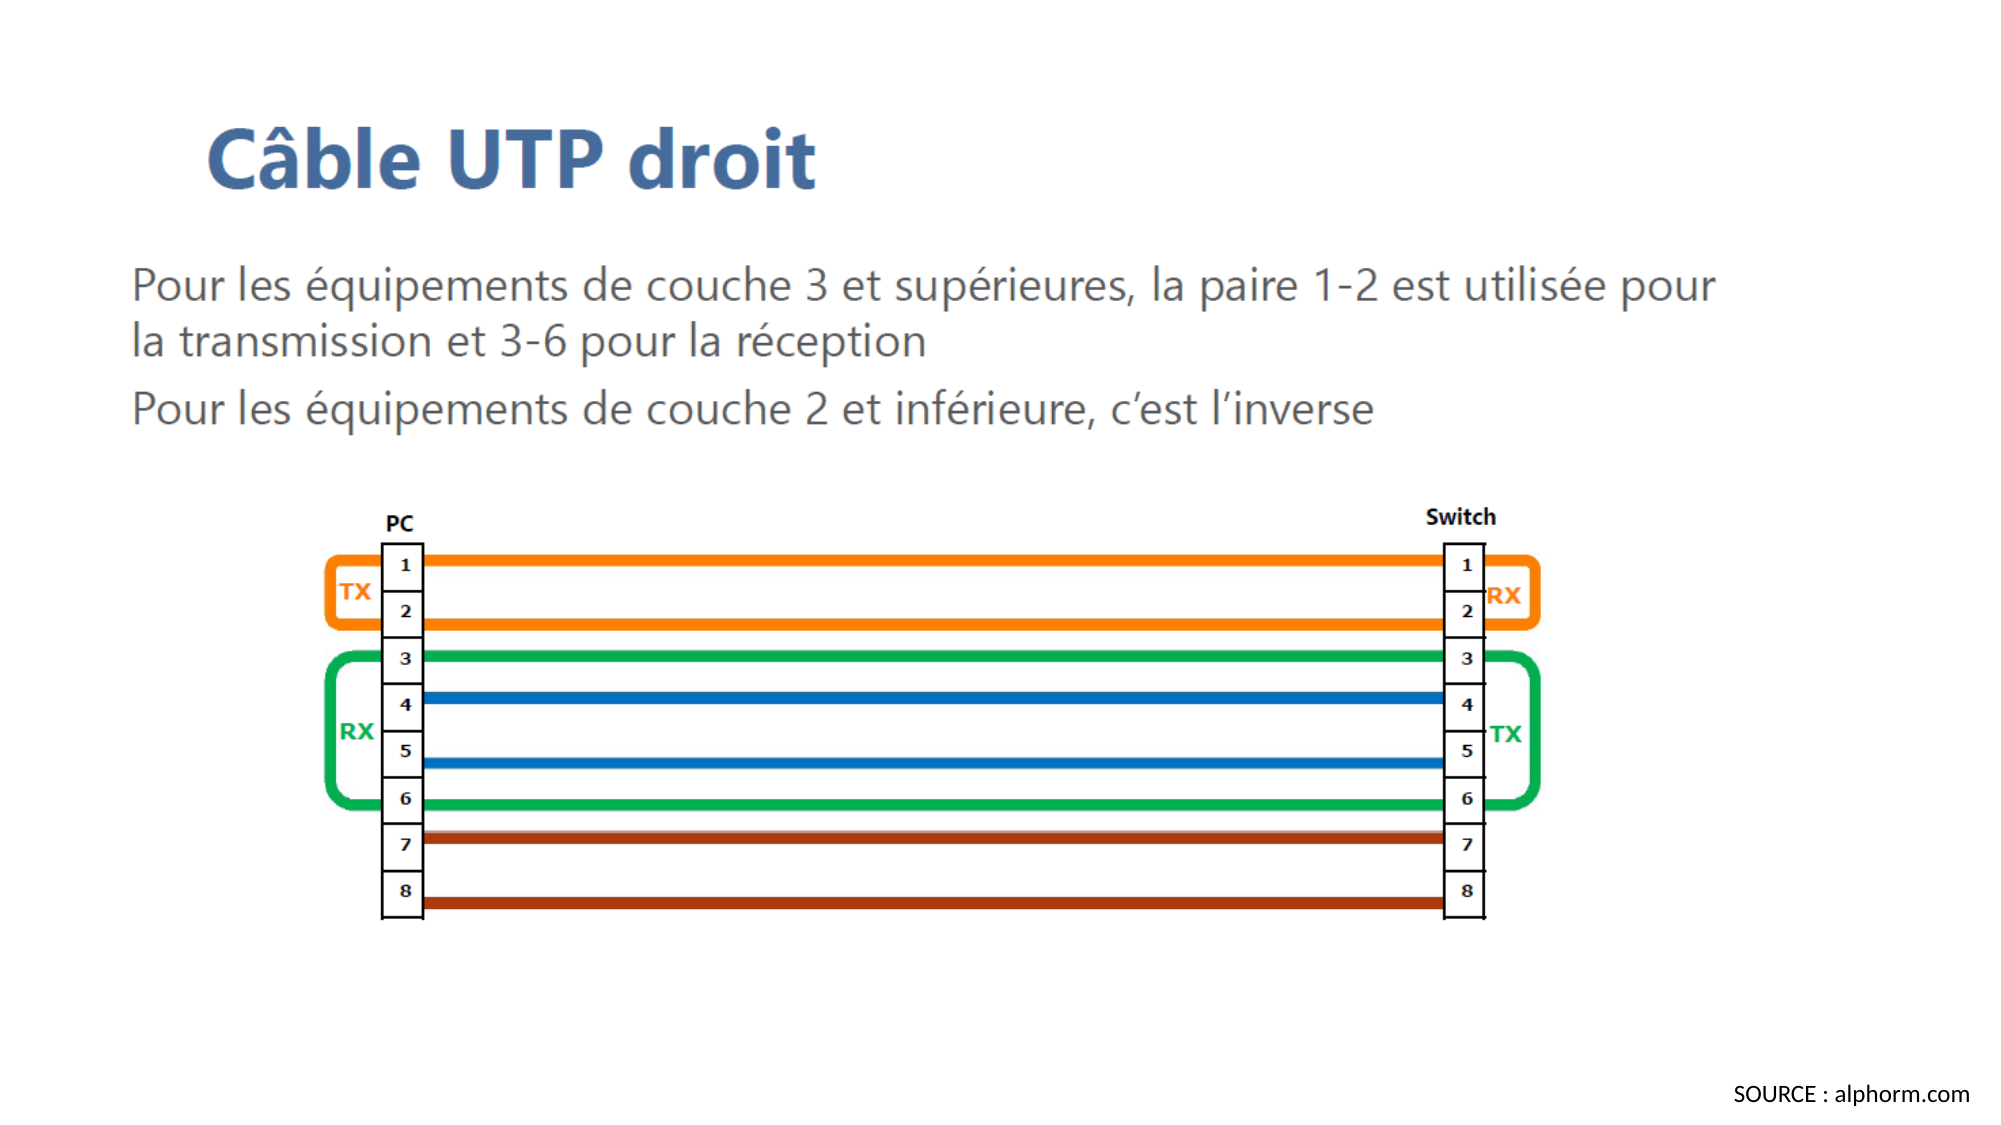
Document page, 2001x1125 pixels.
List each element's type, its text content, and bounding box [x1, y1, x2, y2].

text_box SOURCE : alphorm.com [1719, 1070, 1986, 1115]
picture [85, 89, 1784, 999]
